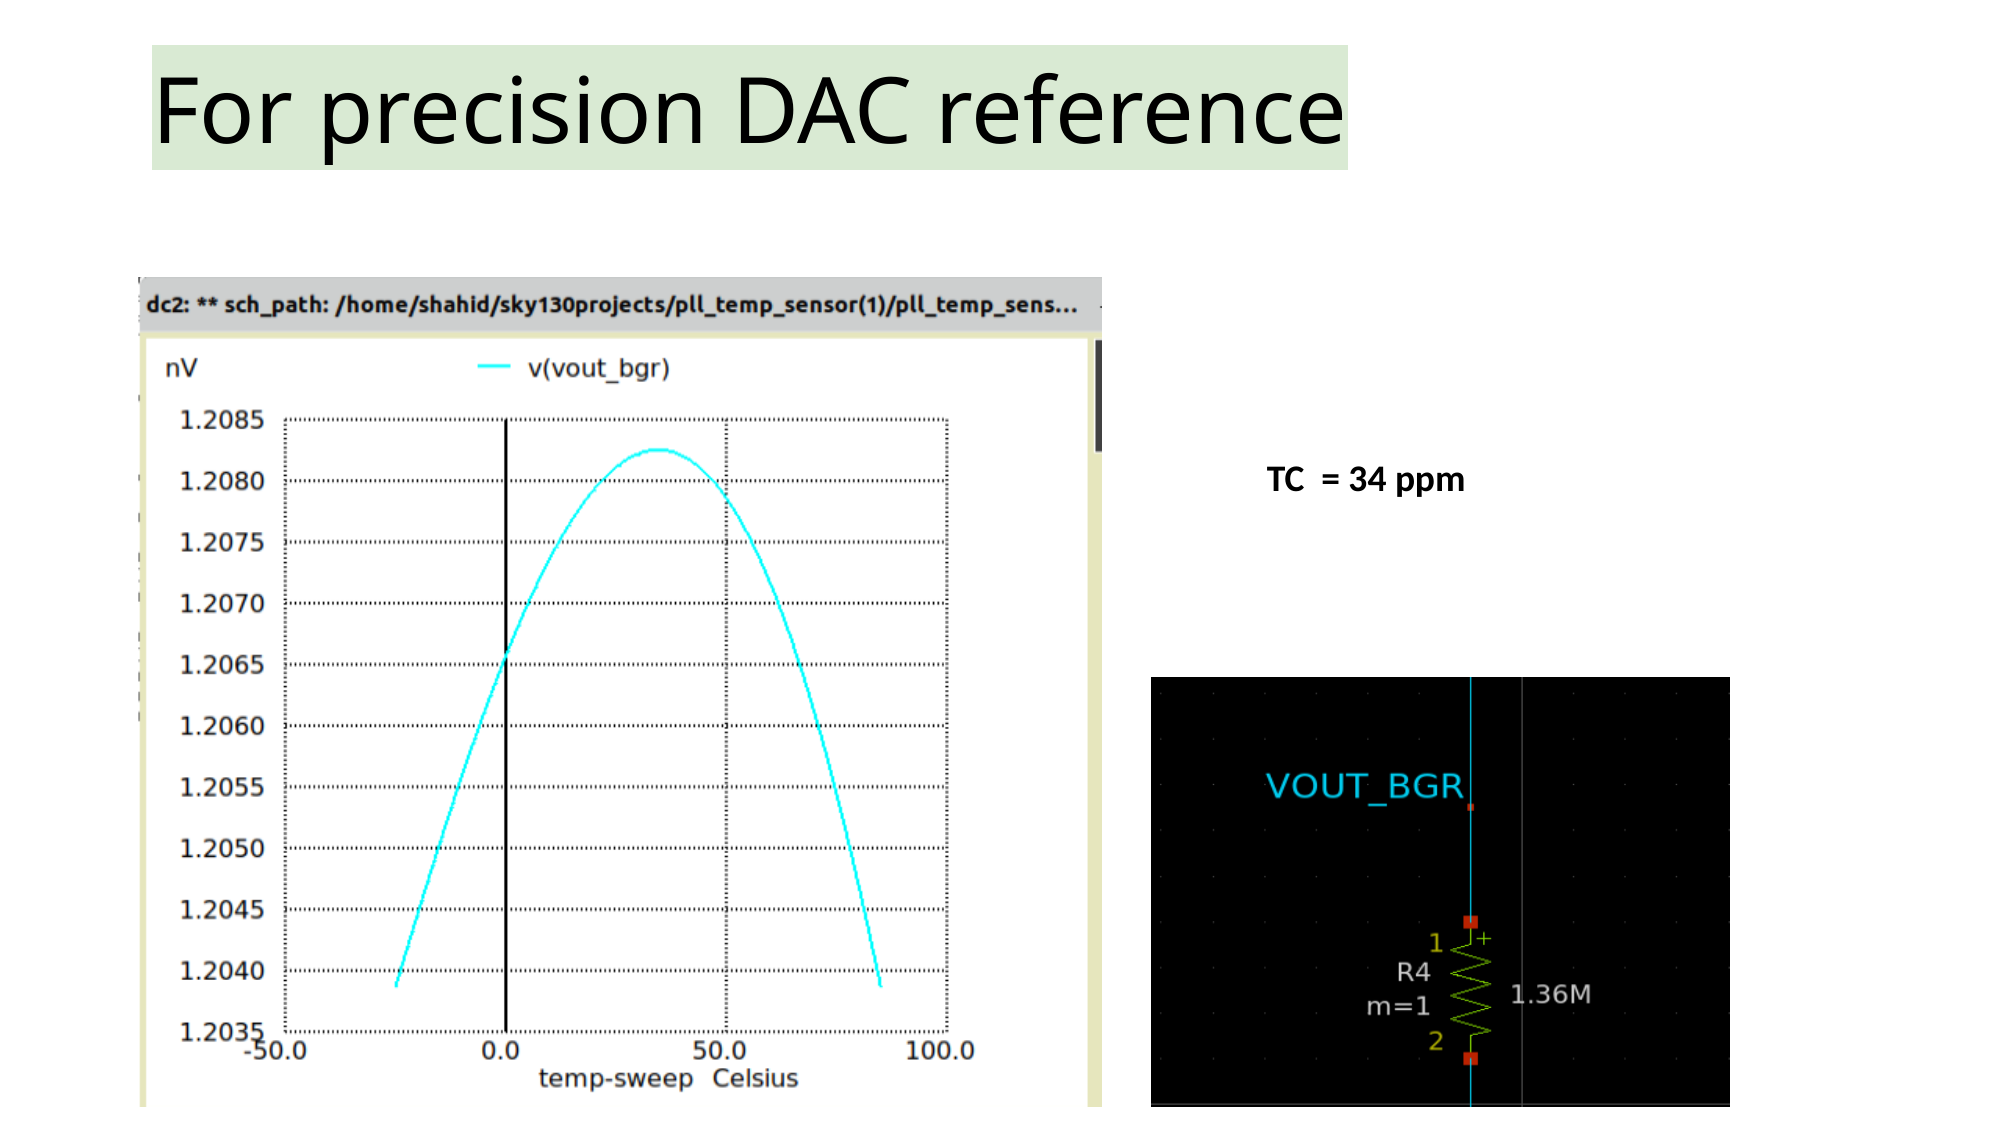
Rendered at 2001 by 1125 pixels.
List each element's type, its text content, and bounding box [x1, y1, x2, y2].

picture [1151, 677, 1730, 1108]
picture [137, 277, 1102, 1108]
text_box TC = 34 ppm [1243, 446, 2000, 507]
title For precision DAC reference [137, 59, 1863, 278]
